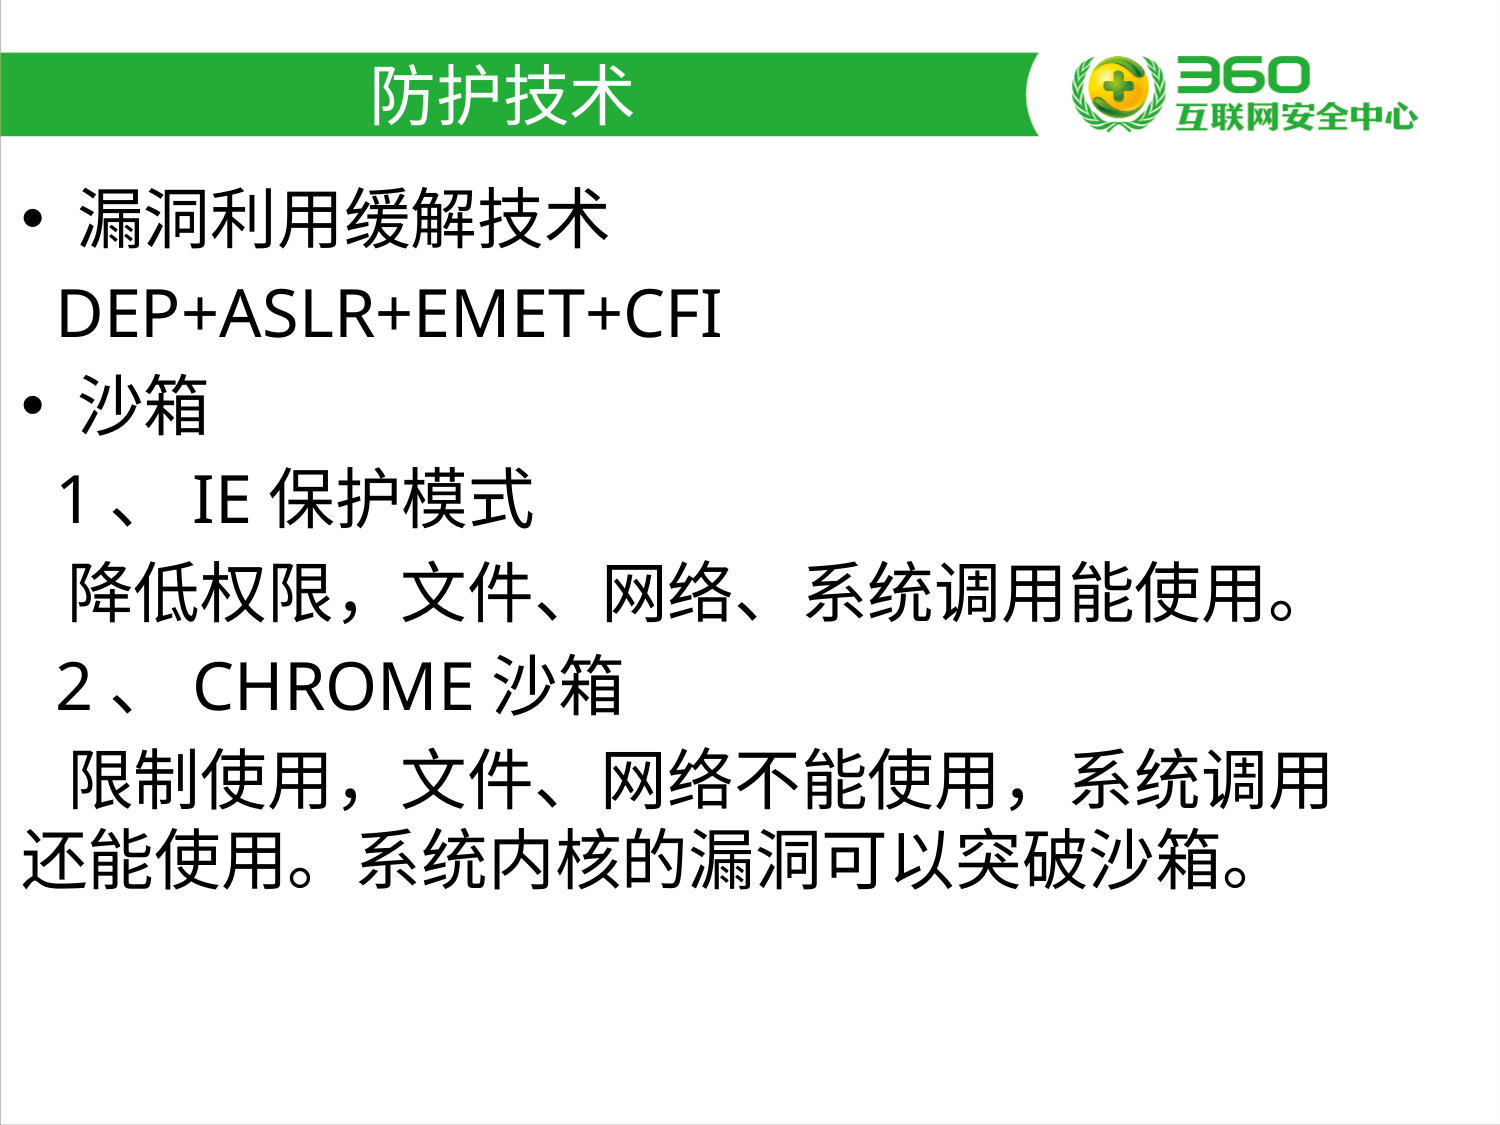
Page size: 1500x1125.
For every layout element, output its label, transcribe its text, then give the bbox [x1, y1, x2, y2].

picture [0, 0, 1500, 1125]
list 漏洞利用缓解技术 DEP+ASLR+EMET+CFI 沙箱 1、IE保护模式 降低权限，文件、网络、系统调用能使用。 2、CHROME沙箱 限制使用，文件、网络不能使用，系统调用还能使用。系统内核的漏洞可以突破沙箱。 [6, 169, 1365, 1063]
title 防护技术 [0, 0, 1179, 188]
